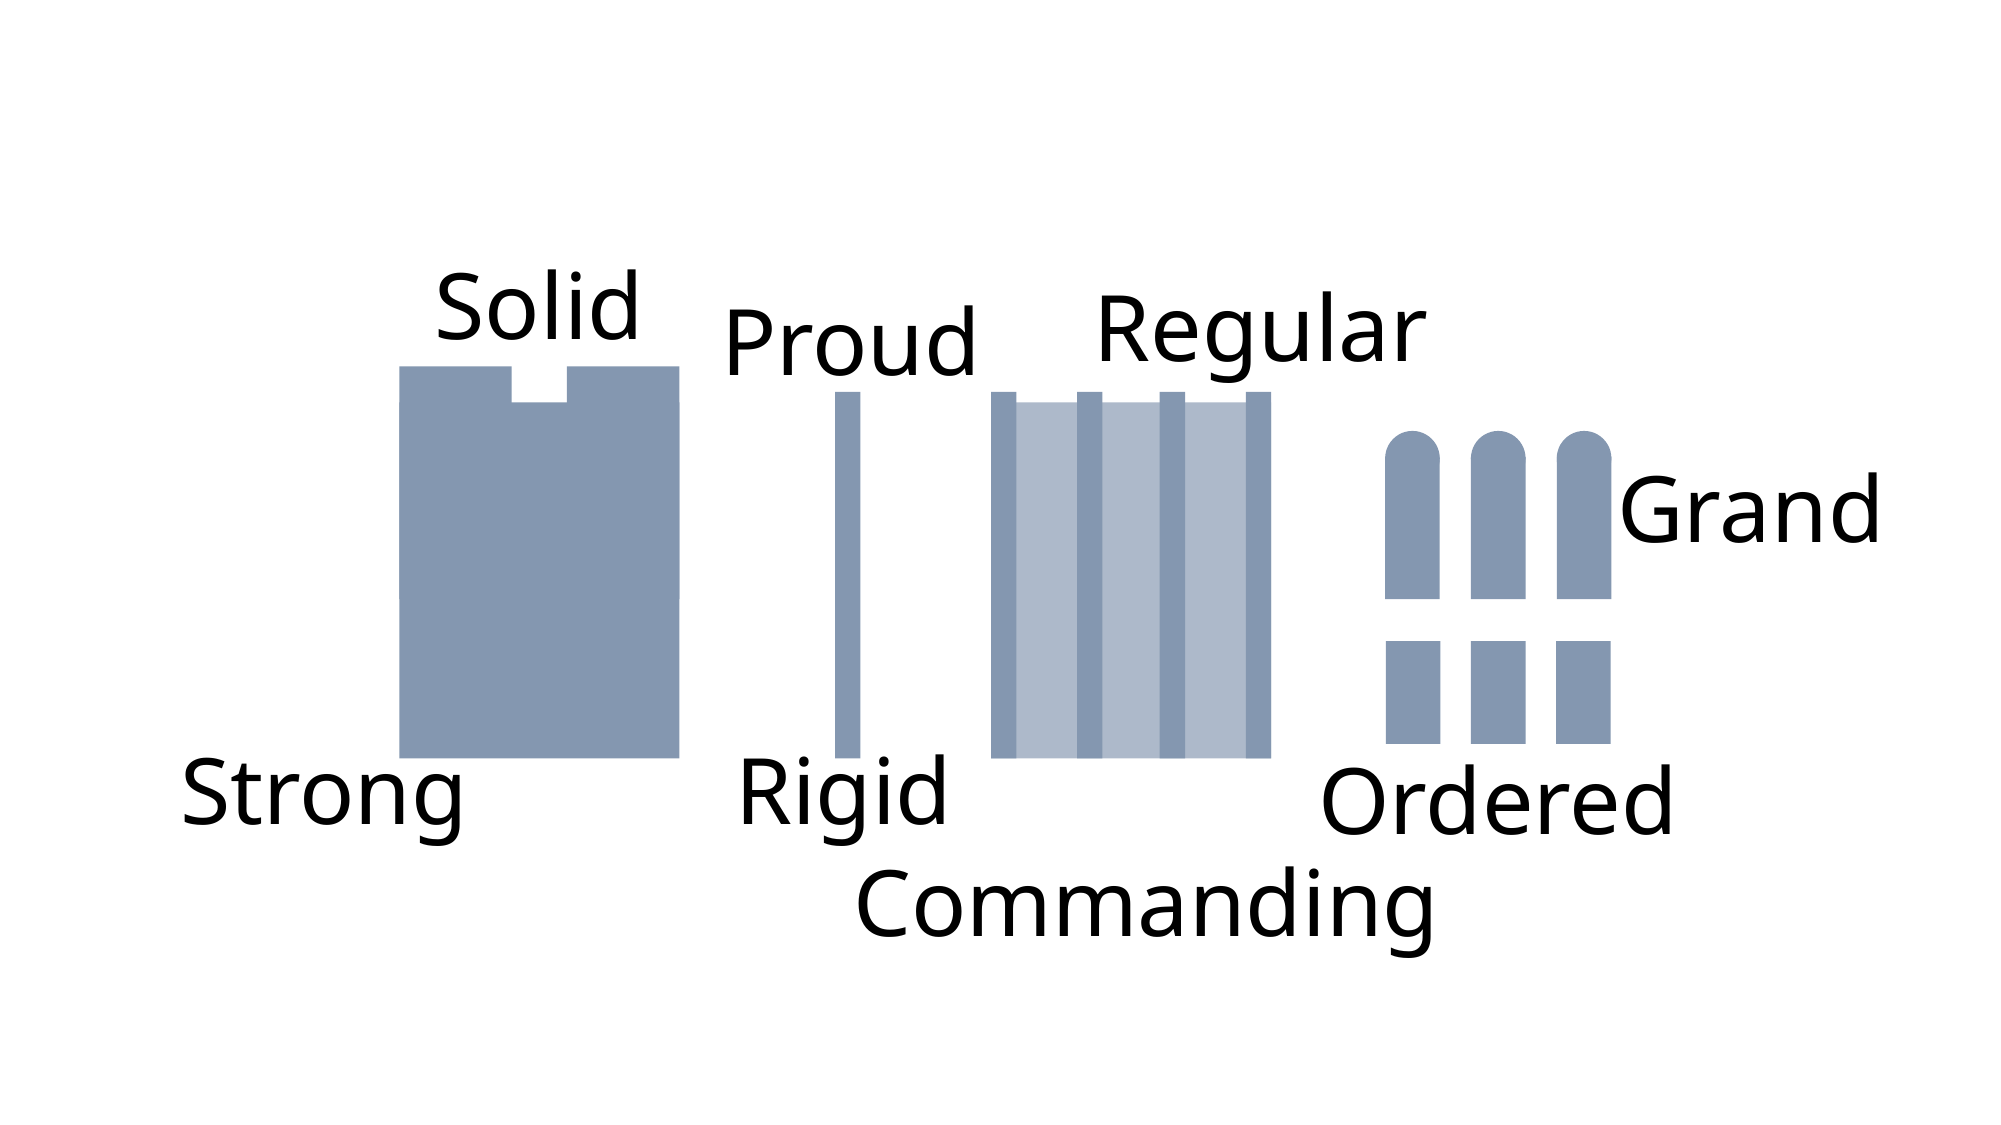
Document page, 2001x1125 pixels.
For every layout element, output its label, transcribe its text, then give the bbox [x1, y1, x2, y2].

text_box Commanding [838, 837, 1455, 963]
text_box Rigid [720, 725, 968, 851]
text_box Regular [1078, 262, 1444, 388]
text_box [1470, 430, 1526, 600]
text_box Strong [165, 725, 483, 851]
text_box [1470, 640, 1527, 735]
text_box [1556, 430, 1612, 600]
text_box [1385, 430, 1440, 600]
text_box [399, 366, 680, 759]
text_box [990, 391, 1272, 759]
text_box Grand [1612, 443, 1900, 569]
text_box [834, 402, 861, 725]
text_box [1555, 640, 1612, 735]
text_box [1385, 640, 1441, 735]
text_box Solid [419, 240, 660, 366]
text_box Proud [706, 276, 997, 402]
text_box Ordered [1303, 735, 1694, 861]
